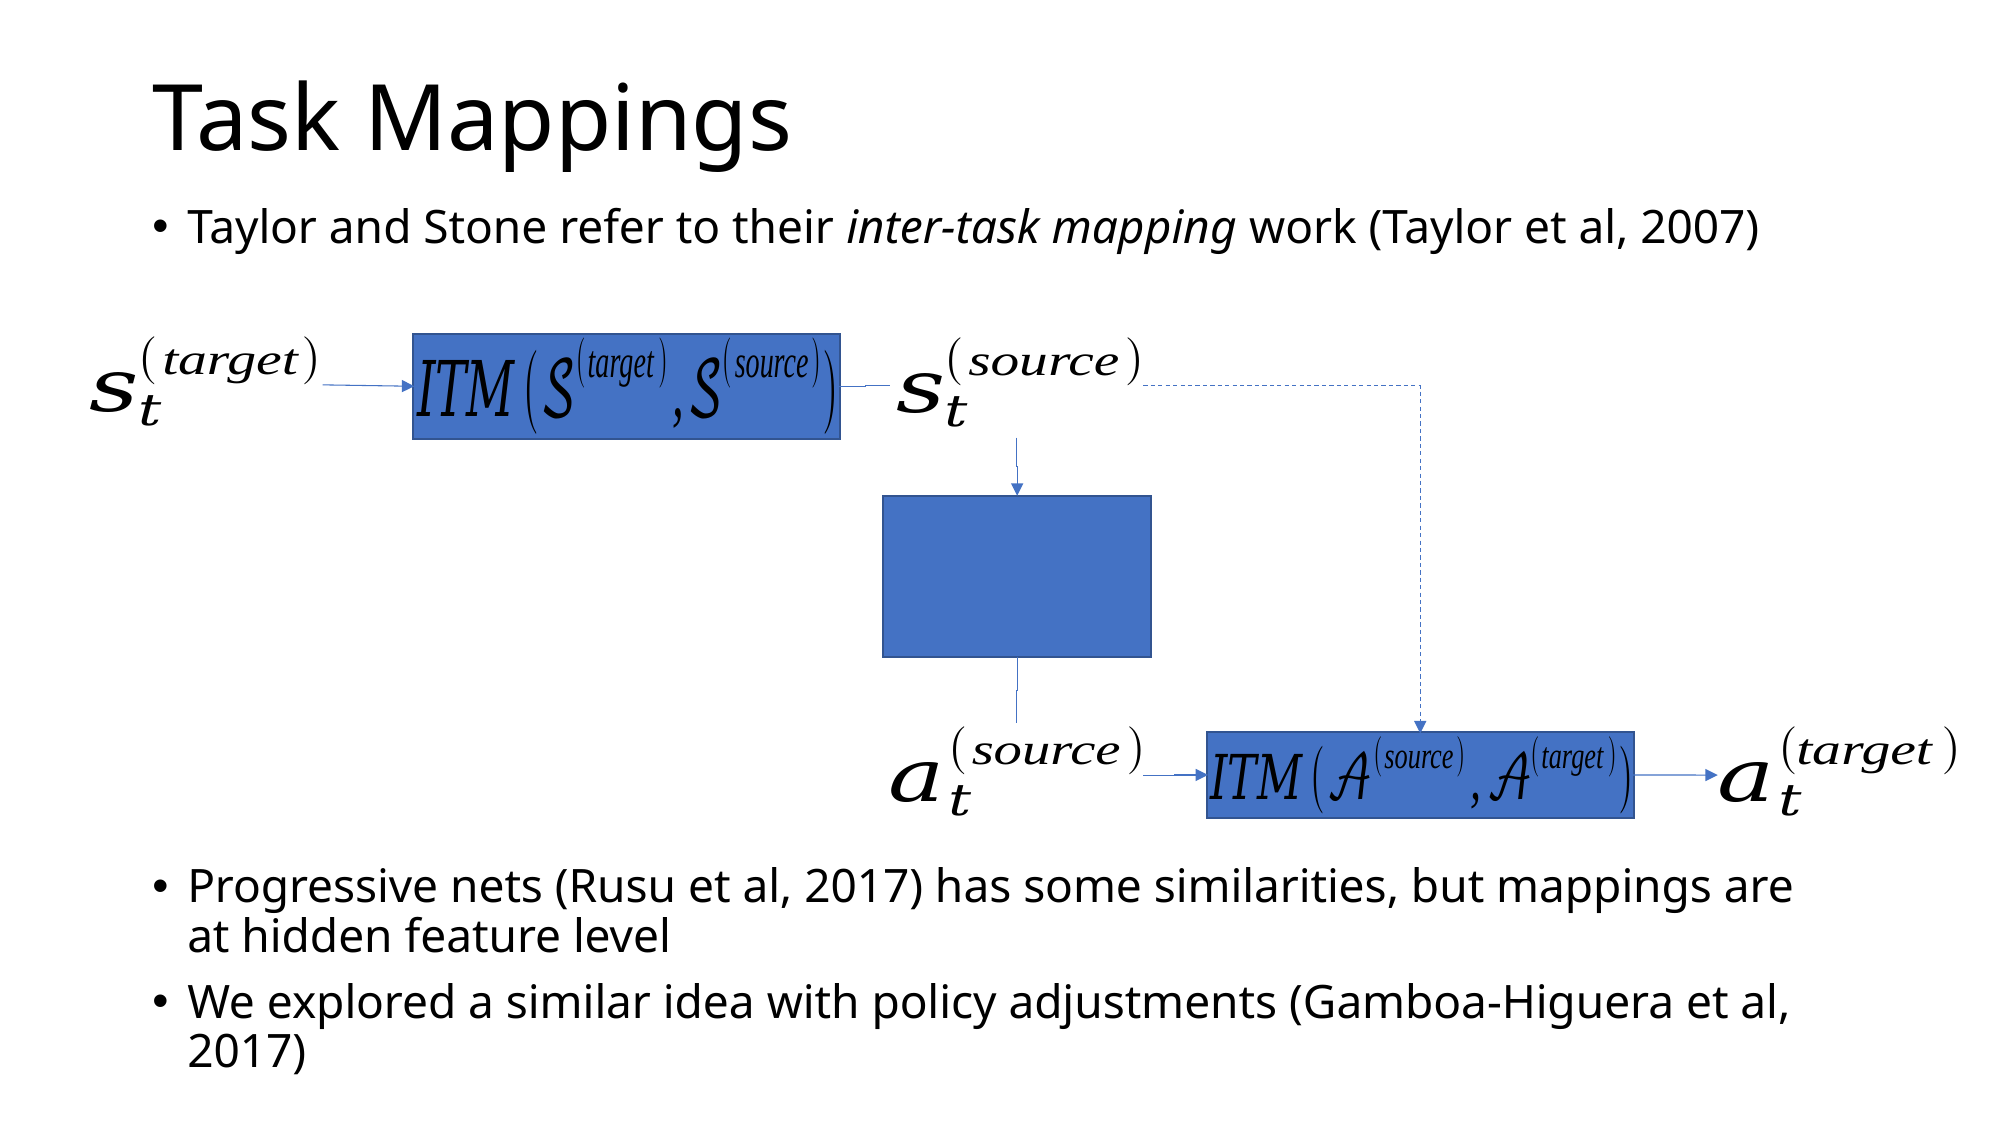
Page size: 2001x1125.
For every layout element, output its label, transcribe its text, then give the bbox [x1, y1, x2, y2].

title Task Mappings [137, 12, 1863, 195]
list Taylor and Stone refer to their inter-task mapping work (Taylor et al, 2007) Progressive nets (Rusu et al, 2017) has some similarities, but mappings are at hidden feature level We explored a similar idea with policy adjustments (Gamboa-Higuera et al, 2017) [137, 195, 1863, 1093]
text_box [1043, 385, 1321, 734]
